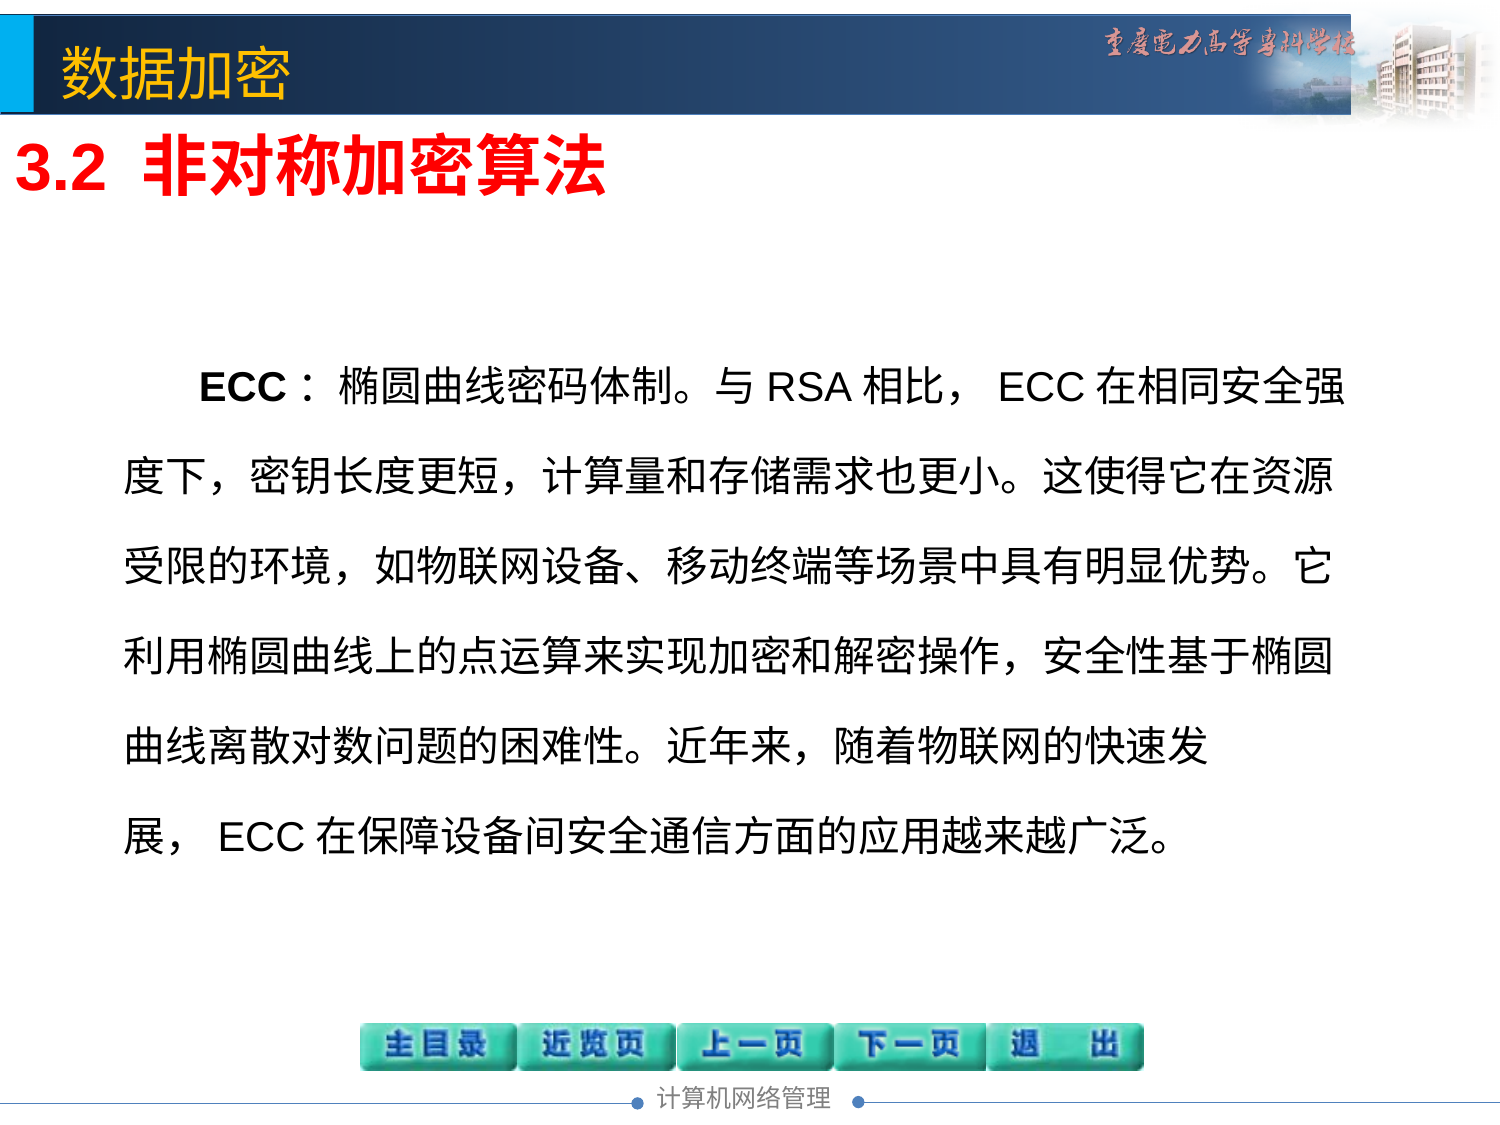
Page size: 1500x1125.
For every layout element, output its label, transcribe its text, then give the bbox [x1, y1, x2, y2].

picture [1084, 15, 1374, 86]
text_box 3.2 非对称加密算法 [0, 116, 710, 212]
picture [677, 1023, 1144, 1071]
picture [360, 1023, 676, 1071]
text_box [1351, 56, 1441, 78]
text_box ECC：椭圆曲线密码体制。与RSA相比，ECC在相同安全强度下，密钥长度更短，计算量和存储需求也更小。这使得它在资源受限的环境，如物联网设备、移动终端等场景中具有明显优势。它利用椭圆曲线上的点运算来实现加密和解密操作，安全性基于椭圆曲线离散对数问题的困难性。近年来，随着物联网的快速发展，ECC在保障设备间安全通信方面的应用越来越广泛。 [109, 312, 1391, 868]
